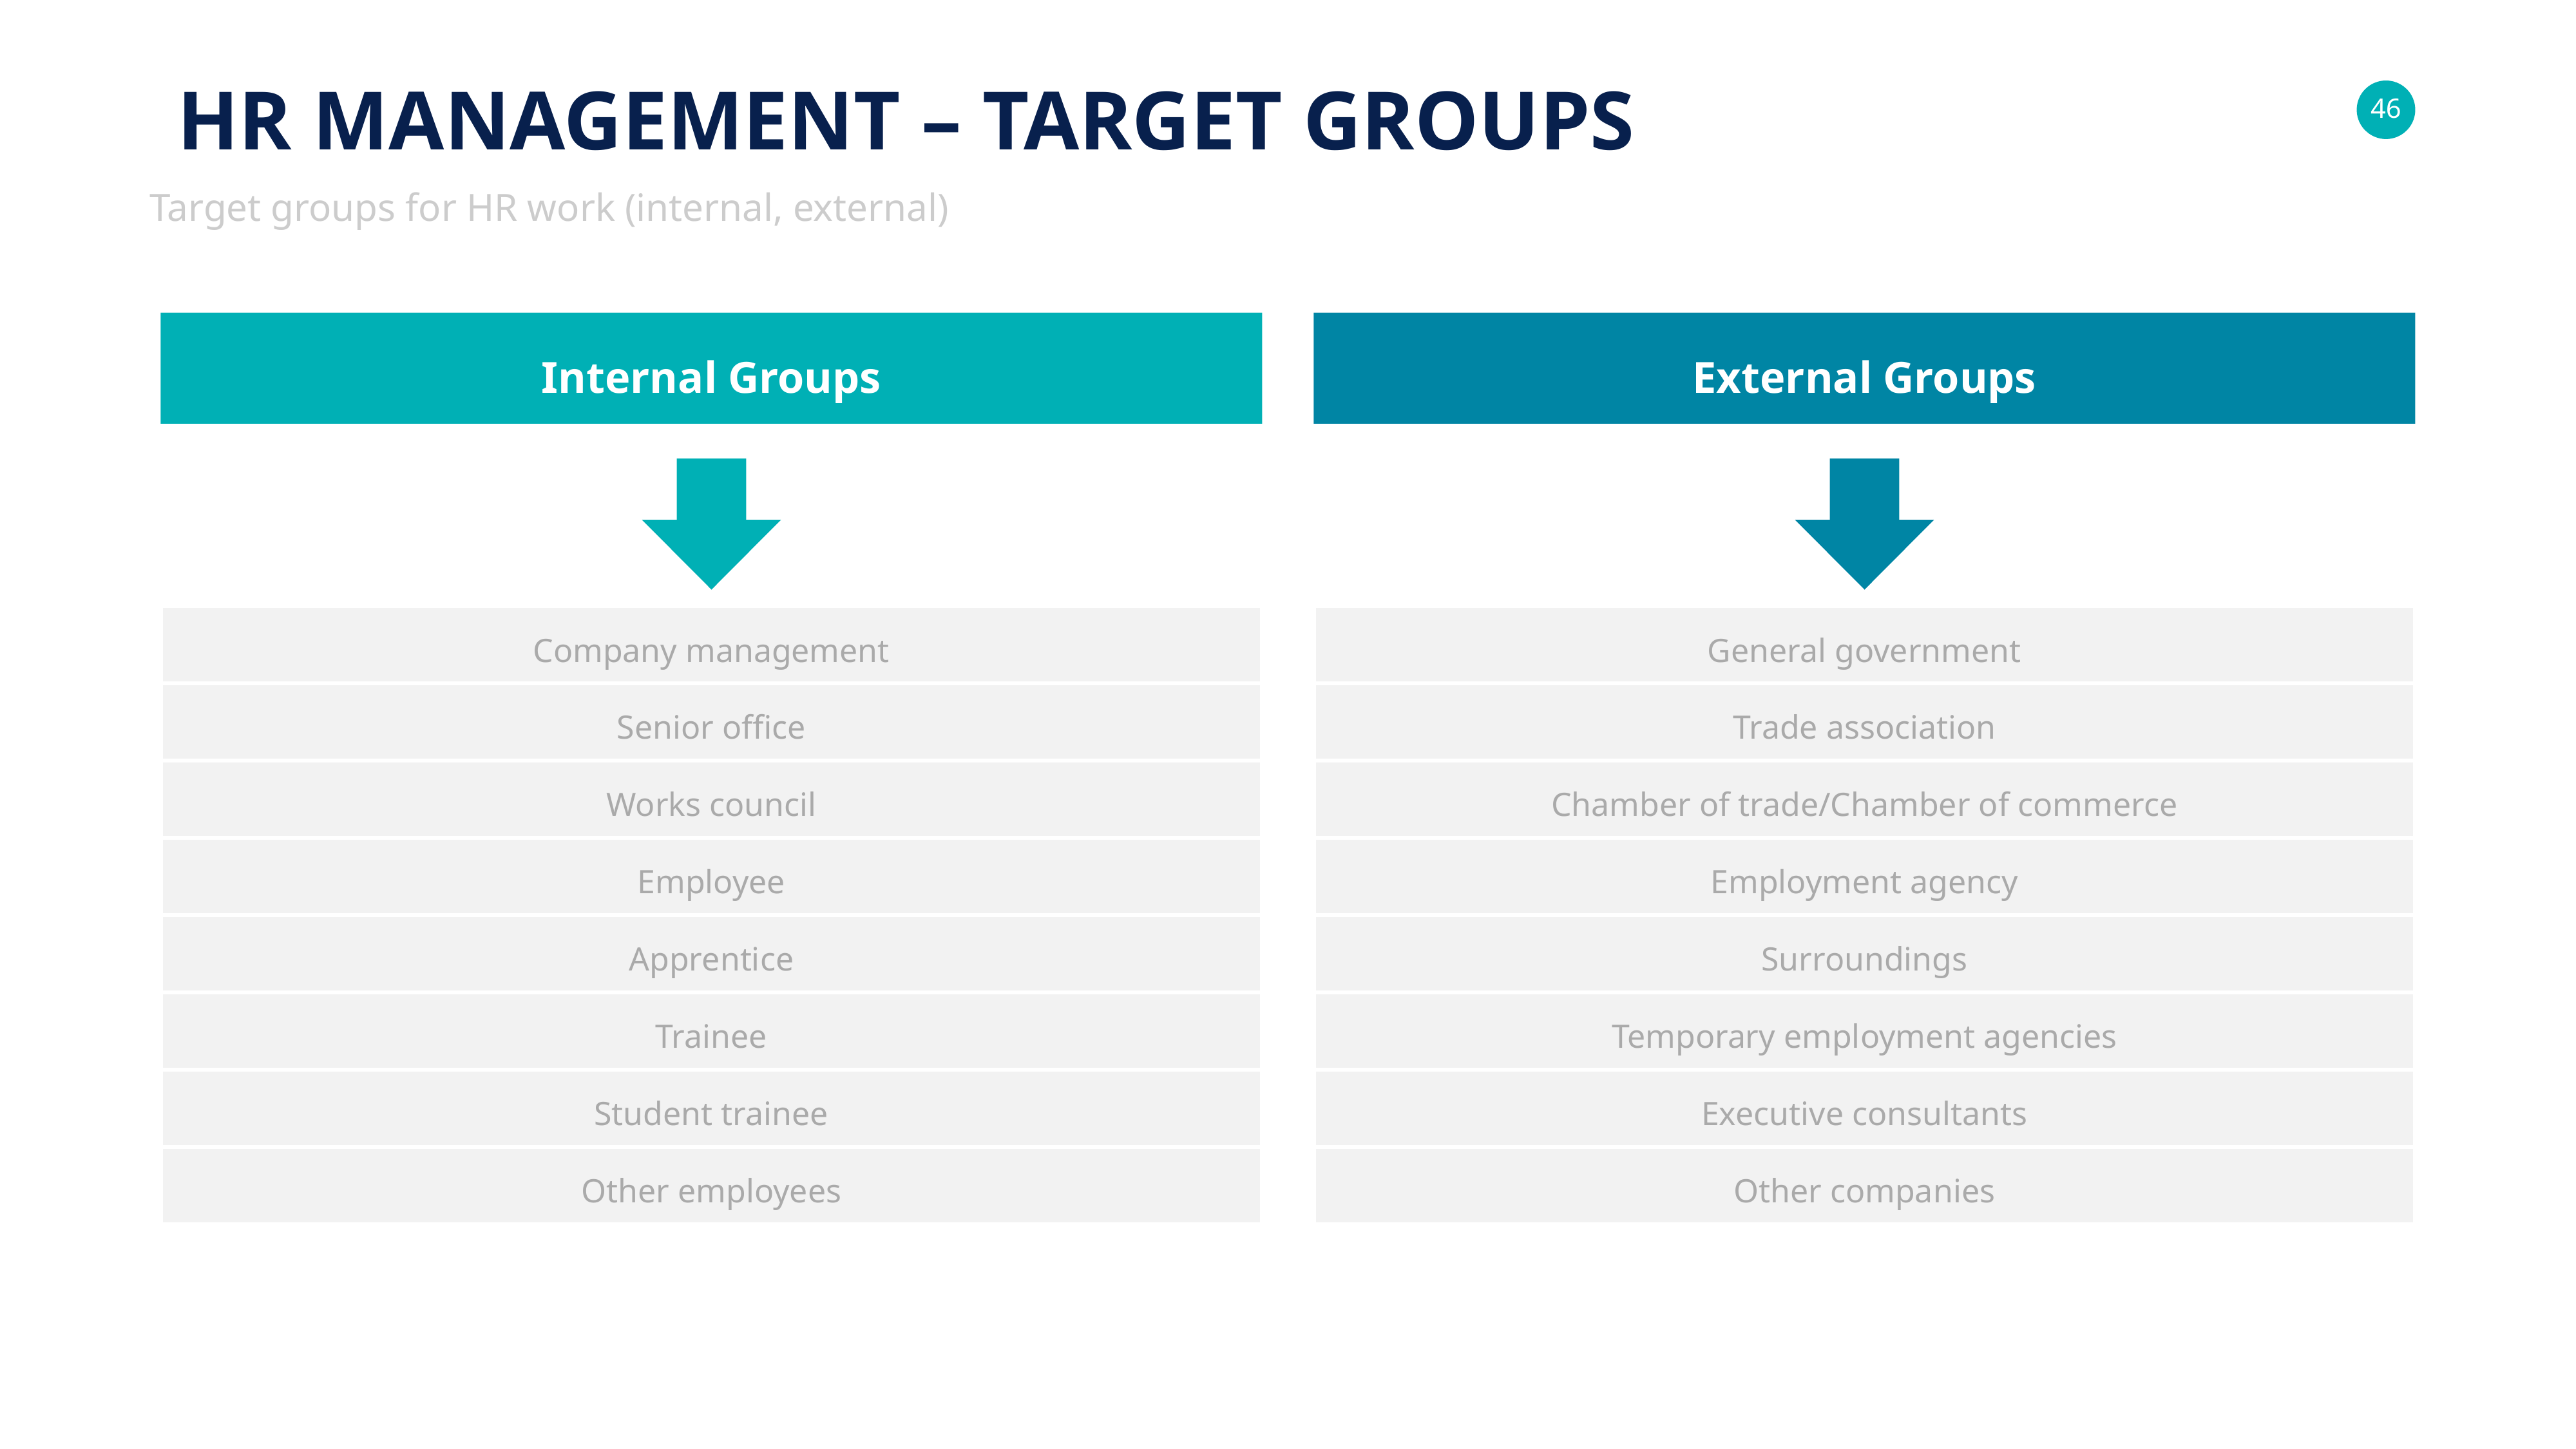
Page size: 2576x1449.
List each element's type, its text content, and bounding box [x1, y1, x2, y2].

text_box Surroundings [1751, 925, 1978, 982]
text_box Company management [523, 616, 900, 674]
text_box External Groups [1683, 330, 2046, 407]
text_box Target groups for HR work (internal, external) [140, 177, 959, 234]
text_box Other companies [1724, 1157, 2005, 1214]
text_box [160, 837, 1263, 914]
text_box [160, 914, 1263, 992]
text_box Employment agency [1701, 848, 2028, 905]
text_box [1313, 760, 2416, 837]
text_box [1313, 312, 2416, 424]
text_box Trainee [645, 1003, 778, 1059]
text_box Employee [627, 848, 796, 905]
text_box General government [1697, 616, 2032, 674]
text_box [1313, 605, 2416, 683]
text_box [1313, 683, 2416, 760]
text_box [1313, 1146, 2416, 1225]
text_box Other employees [571, 1157, 852, 1214]
text_box Trade association [1723, 694, 2006, 750]
text_box HR MANAGEMENT – TARGET GROUPS [167, 64, 1645, 171]
text_box Senior office [607, 694, 816, 750]
text_box [1313, 992, 2416, 1069]
text_box [640, 457, 783, 591]
text_box Apprentice [619, 925, 804, 982]
text_box [1313, 1069, 2416, 1146]
text_box [160, 605, 1263, 683]
text_box Student trainee [584, 1080, 839, 1137]
text_box [1313, 837, 2416, 914]
text_box Chamber of trade/Chamber of commerce [1541, 771, 2188, 828]
text_box Internal Groups [531, 330, 892, 407]
text_box [160, 312, 1263, 424]
text_box Executive consultants [1692, 1080, 2037, 1137]
text_box Works council [596, 771, 826, 828]
text_box [160, 1146, 1263, 1225]
text_box Temporary employment agencies [1601, 1003, 2127, 1059]
text_box [1793, 457, 1936, 591]
text_box [160, 760, 1263, 837]
text_box [160, 1069, 1263, 1146]
text_box [160, 992, 1263, 1069]
text_box [160, 683, 1263, 760]
text_box [1313, 914, 2416, 992]
